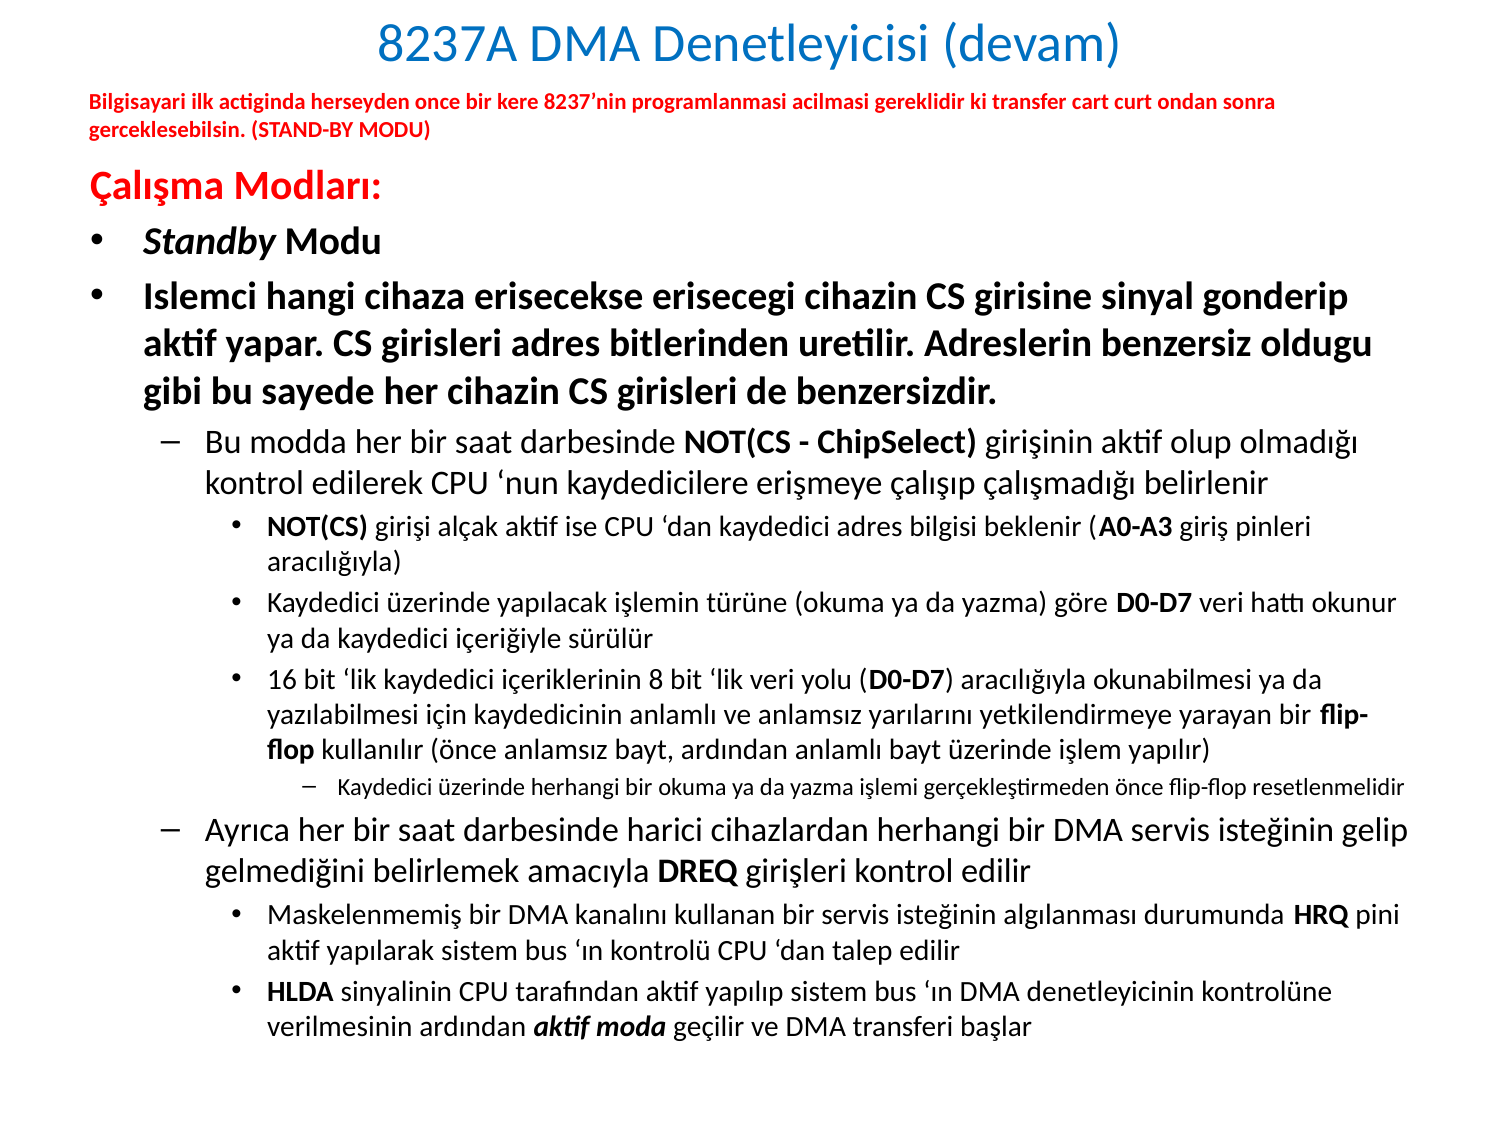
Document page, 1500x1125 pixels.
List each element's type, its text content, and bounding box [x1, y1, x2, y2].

text_box Bilgisayari ilk actiginda herseyden once bir kere 8237’nin programlanmasi acilmasi gereklidir ki transfer cart curt ondan sonra gerceklesebilsin. (STAND-BY MODU) [74, 79, 1425, 149]
list Çalışma Modları: Standby Modu Islemci hangi cihaza erisecekse erisecegi cihazin CS girisine sinyal gonderip aktif yapar. CS girisleri adres bitlerinden uretilir. Adreslerin benzersiz oldugu gibi bu sayede her cihazin CS girisleri de benzersizdir. Bu modda her bir saat darbesinde NOT(CS - ChipSelect) girişinin aktif olup olmadığı kontrol edilerek CPU ‘nun kaydedicilere erişmeye çalışıp çalışmadığı belirlenir NOT(CS) girişi alçak aktif ise CPU ‘dan kaydedici adres bilgisi beklenir (A0-A3 giriş pinleri aracılığıyla) Kaydedici üzerinde yapılacak işlemin türüne (okuma ya da yazma) göre D0-D7 veri hattı okunur ya da kaydedici içeriğiyle sürülür 16 bit ‘lik kaydedici içeriklerinin 8 bit ‘lik veri yolu (D0-D7) aracılığıyla okunabilmesi ya da yazılabilmesi için kaydedicinin anlamlı ve anlamsız yarılarını yetkilendirmeye yarayan bir flip-flop kullanılır (önce anlamsız bayt, ardından anlamlı bayt üzerinde işlem yapılır) Kaydedici üzerinde herhangi bir okuma ya da yazma işlemi gerçekleştirmeden önce flip-flop resetlenmelidir Ayrıca her bir saat darbesinde harici cihazlardan herhangi bir DMA servis isteğinin gelip gelmediğini belirlemek amacıyla DREQ girişleri kontrol edilir Maskelenmemiş bir DMA kanalını kullanan bir servis isteğinin algılanması durumunda HRQ pini aktif yapılarak sistem bus ‘ın kontrolü CPU ‘dan talep edilir HLDA sinyalinin CPU tarafından aktif yapılıp sistem bus ‘ın DMA denetleyicinin kontrolüne verilmesinin ardından aktif moda geçilir ve DMA transferi başlar [75, 149, 1425, 1088]
title 8237A DMA Denetleyicisi (devam) [75, 0, 1425, 79]
